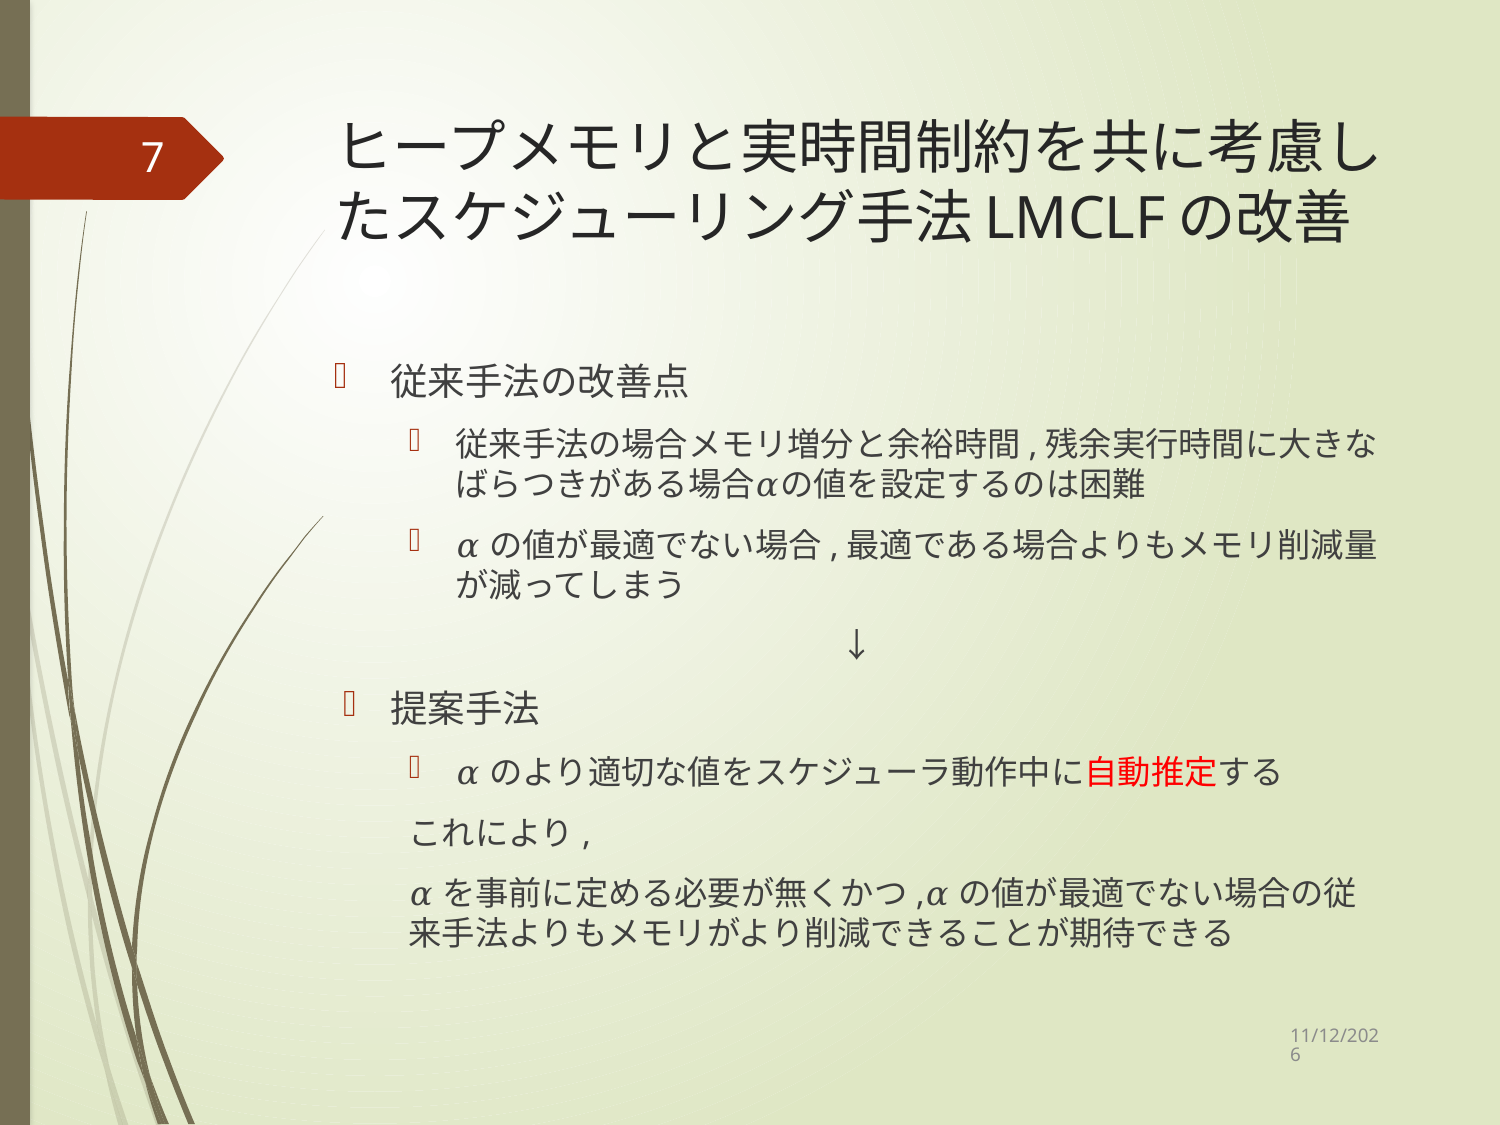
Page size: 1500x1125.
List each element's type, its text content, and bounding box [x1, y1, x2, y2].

title ヒープメモリと実時間制約を共に考慮したスケジューリング手法LMCLFの改善 [319, 102, 1400, 313]
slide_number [1275, 1006, 1401, 1068]
list 従来手法の改善点 従来手法の場合メモリ増分と余裕時間,残余実行時間に大きなばらつきがある場合𝛼の値を設定するのは困難 𝛼の値が最適でない場合,最適である場合よりもメモリ削減量が減ってしまう ↓ 提案手法 𝛼のより適切な値をスケジューラ動作中に自動推定する これにより, 𝛼を事前に定める必要が無くかつ,𝛼の値が最適でない場合の従来手法よりもメモリがより削減できることが期待できる [318, 350, 1400, 970]
slide_number 7 [83, 129, 180, 190]
